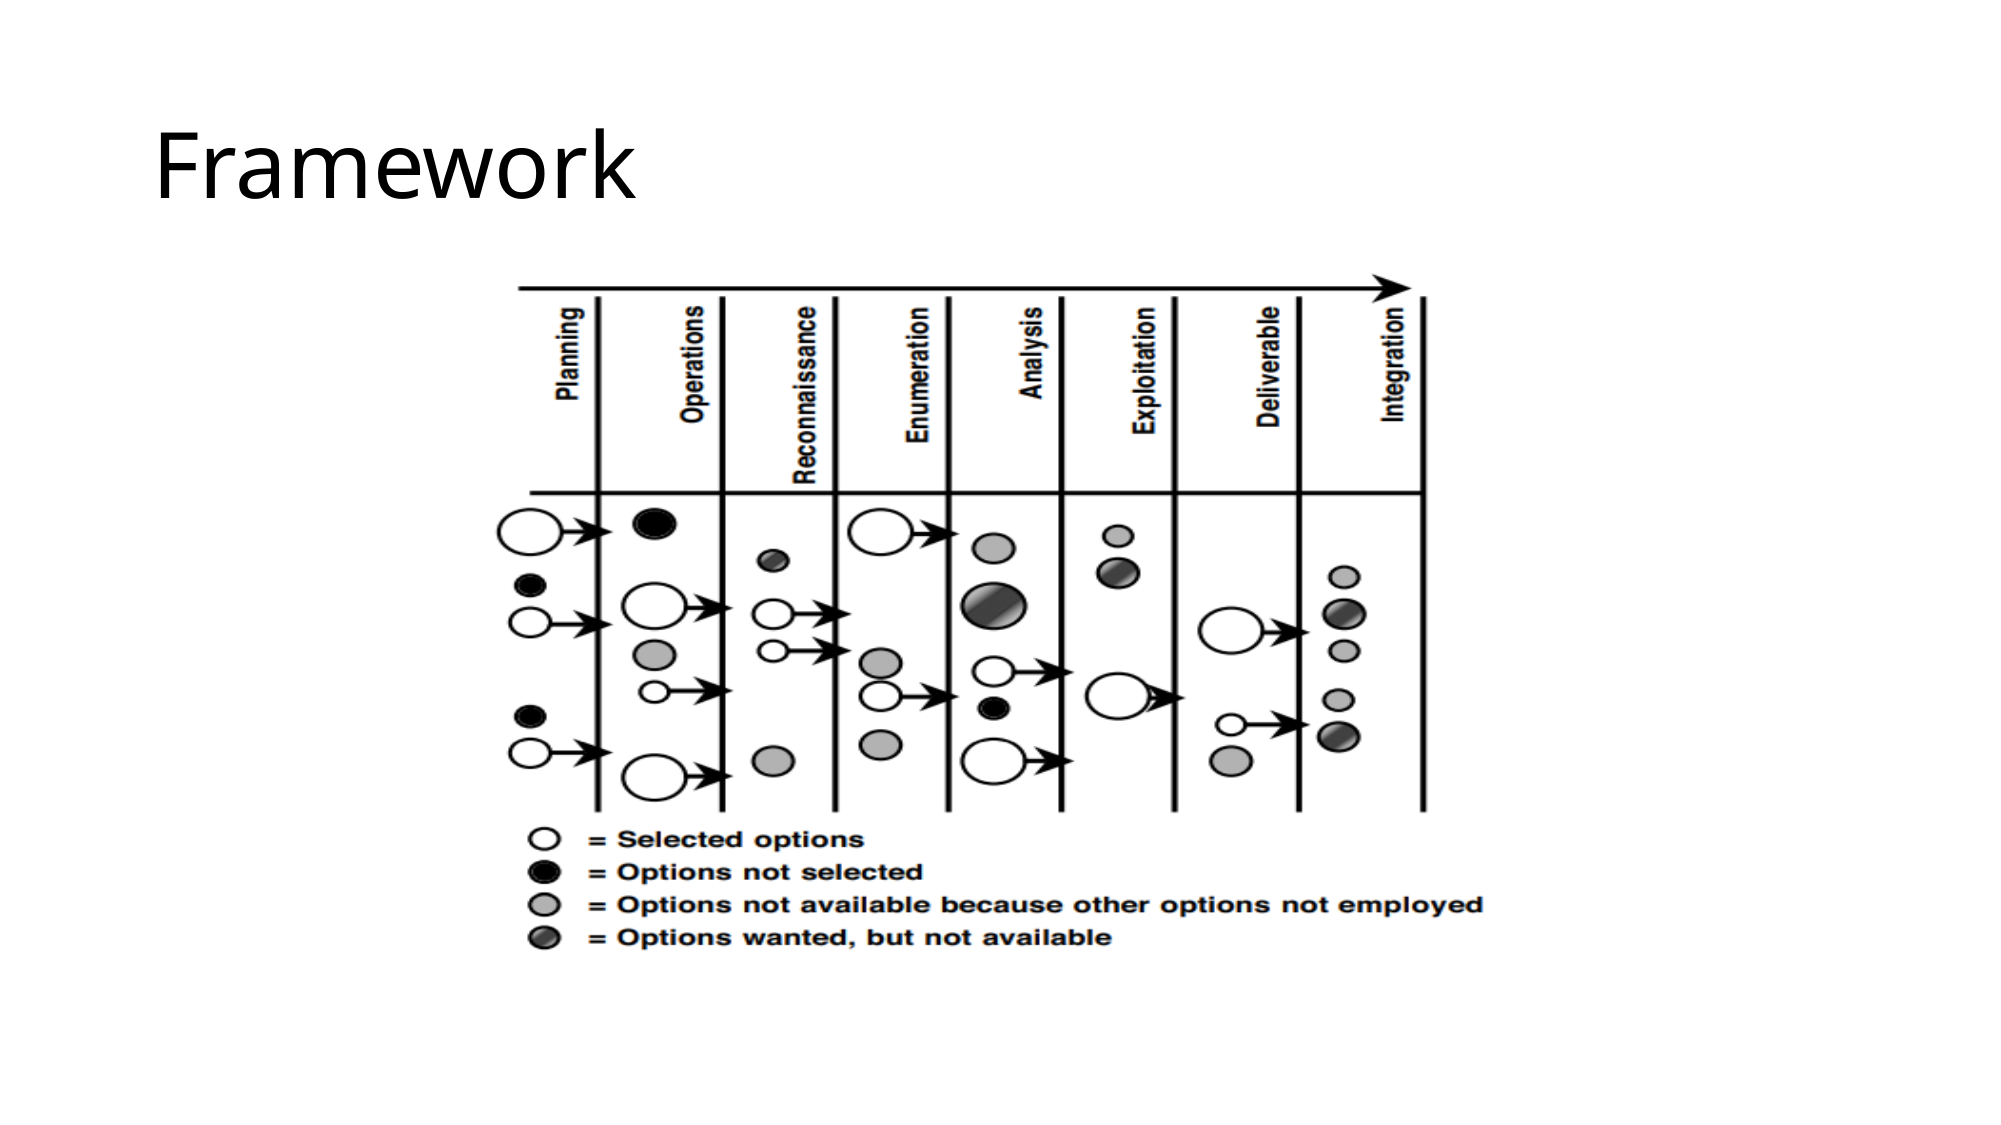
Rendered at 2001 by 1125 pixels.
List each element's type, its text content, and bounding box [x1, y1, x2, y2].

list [469, 268, 1529, 975]
title Framework [137, 59, 1863, 278]
